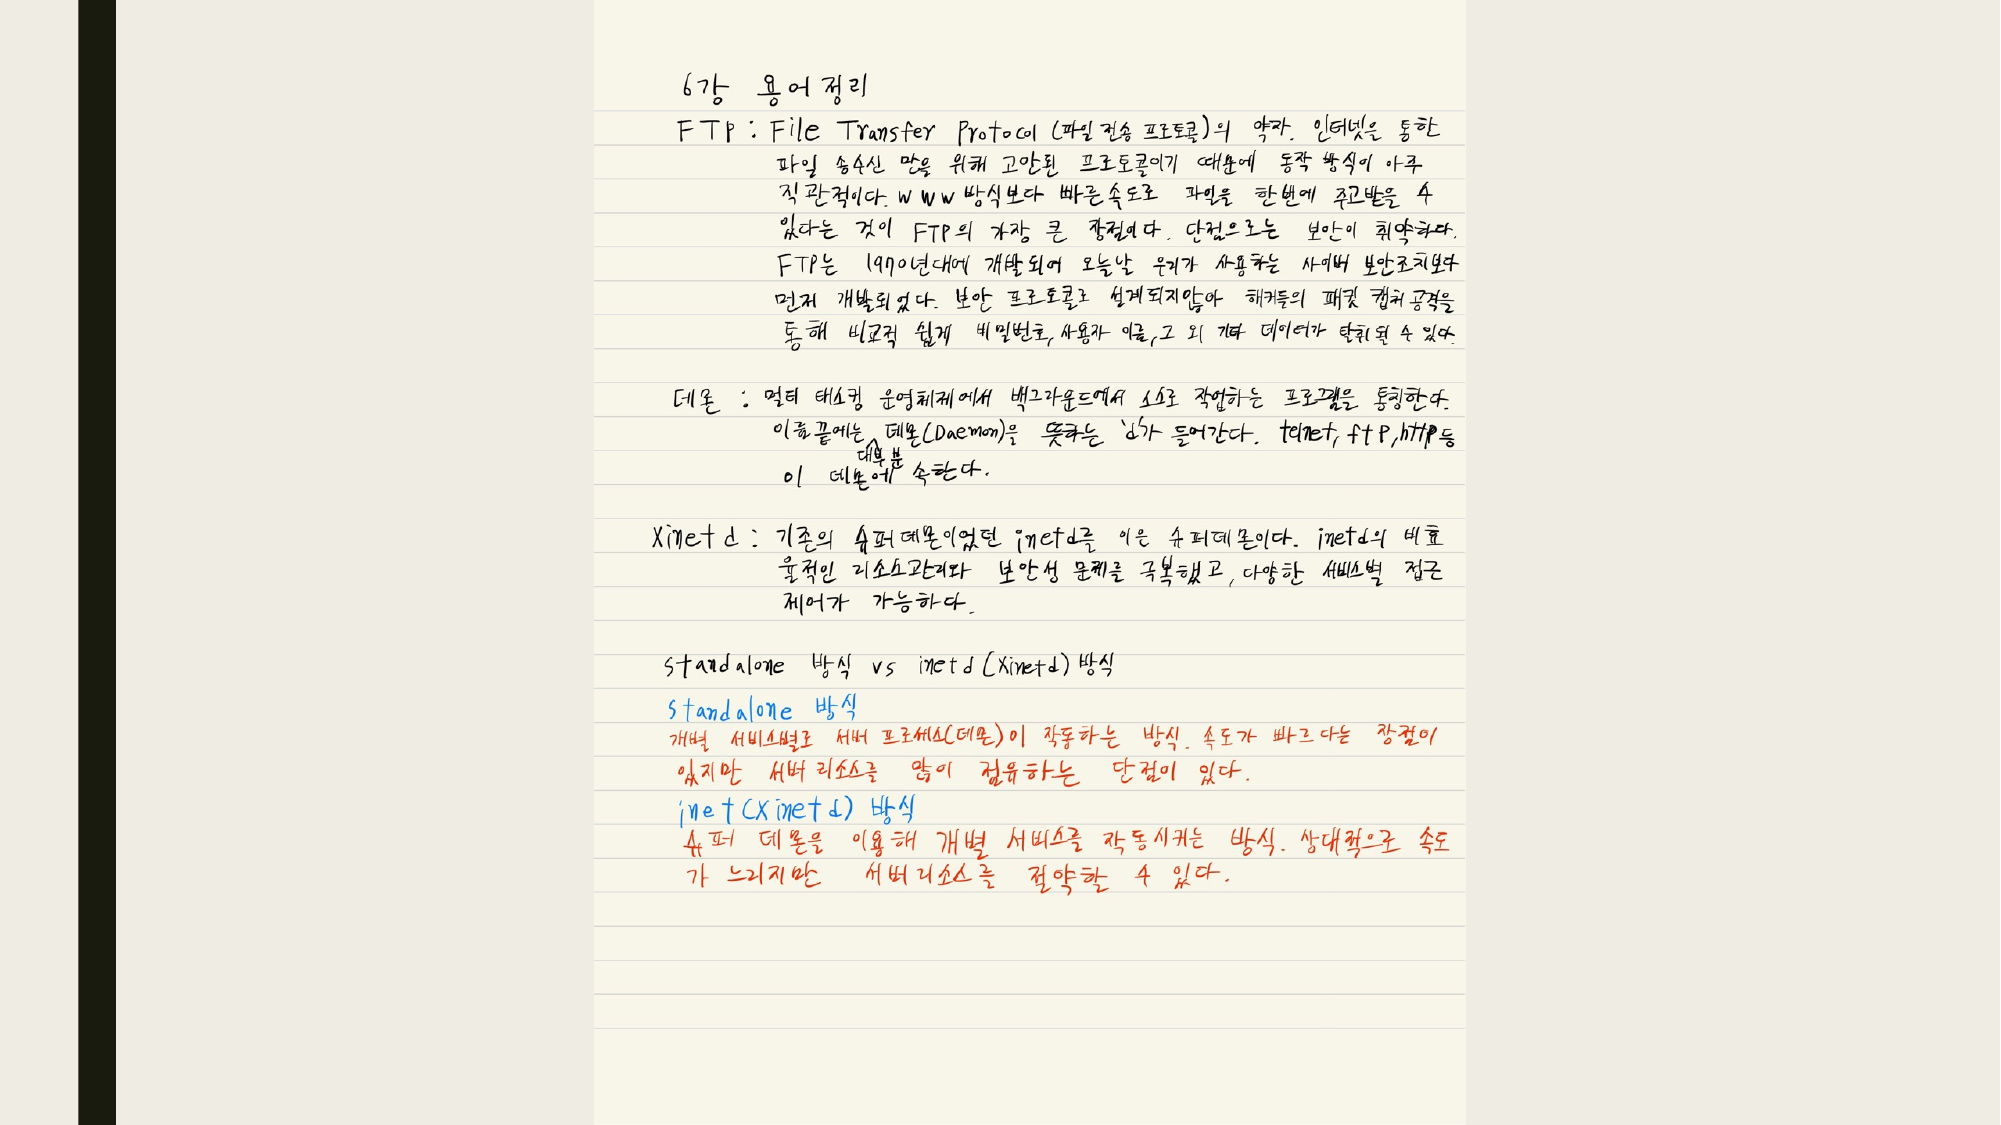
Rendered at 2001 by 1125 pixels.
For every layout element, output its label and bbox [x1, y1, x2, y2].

picture [594, 0, 1466, 1125]
